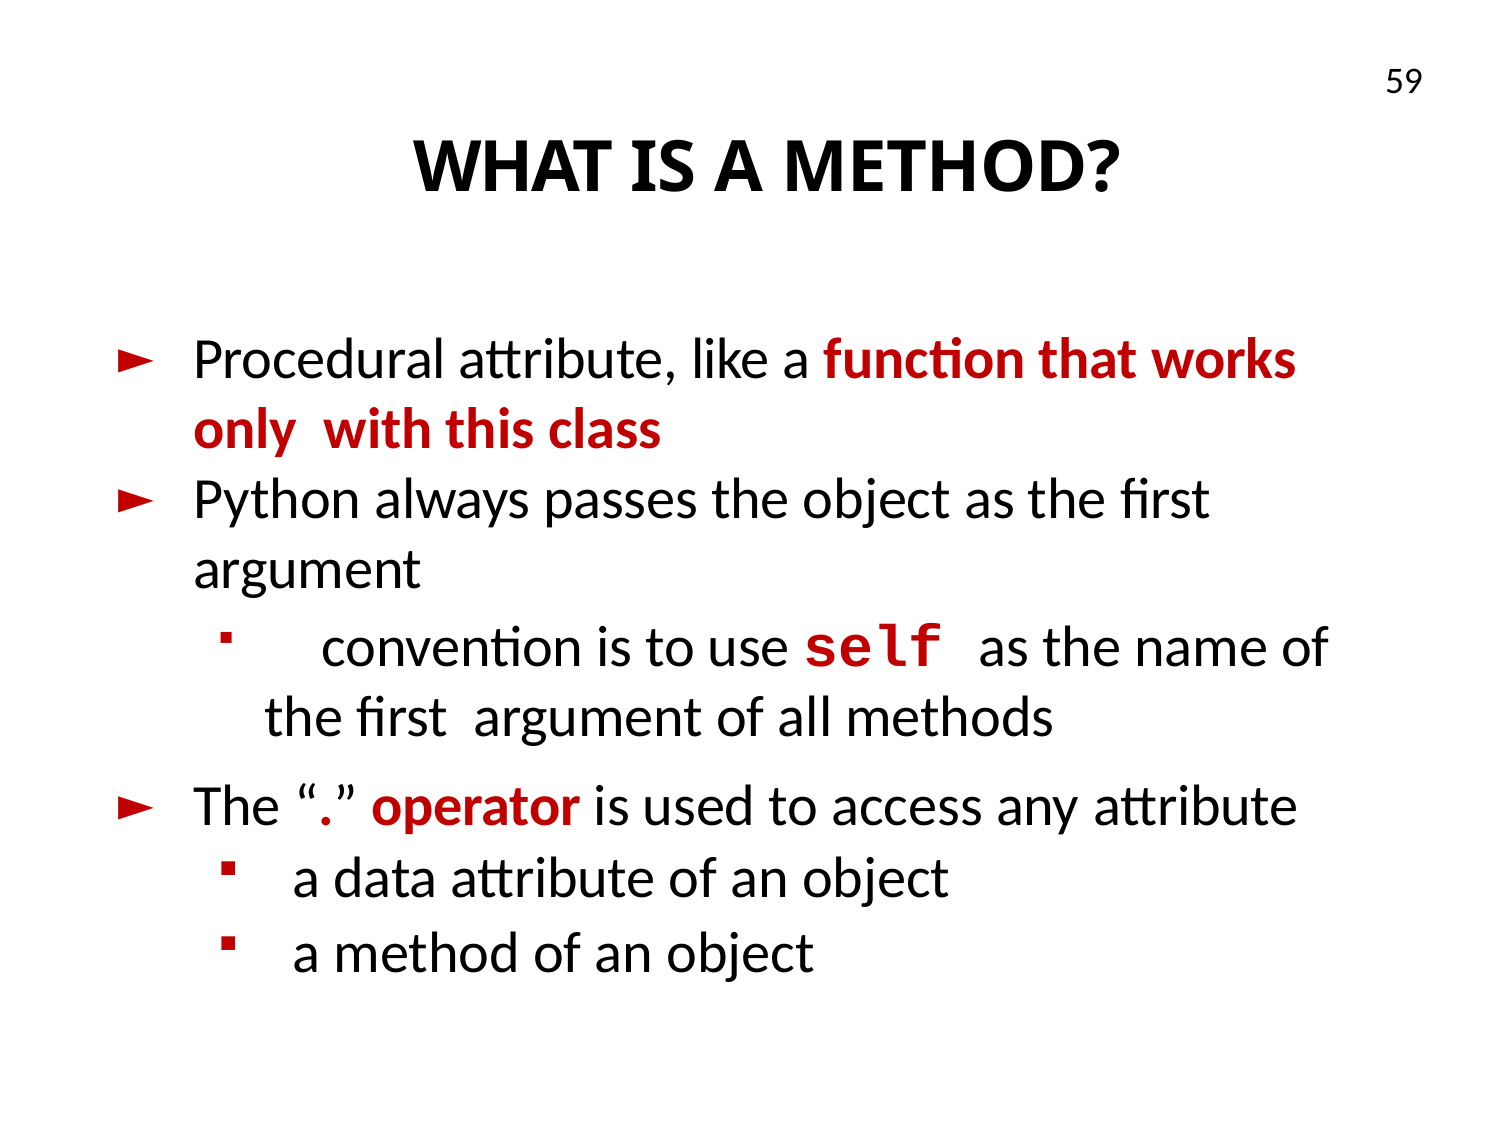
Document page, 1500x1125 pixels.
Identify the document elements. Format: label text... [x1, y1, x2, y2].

slide_number 59 [1370, 48, 1500, 175]
title WHAT IS A METHOD? [285, 72, 1248, 262]
text_box Procedural attribute, like a function that works only with this class Python always passes the object as the first argument convention is to use self as the name of the first argument of all methods The “.” operator is used to access any attribute a data attribute of an object a method of an object [116, 313, 1436, 984]
